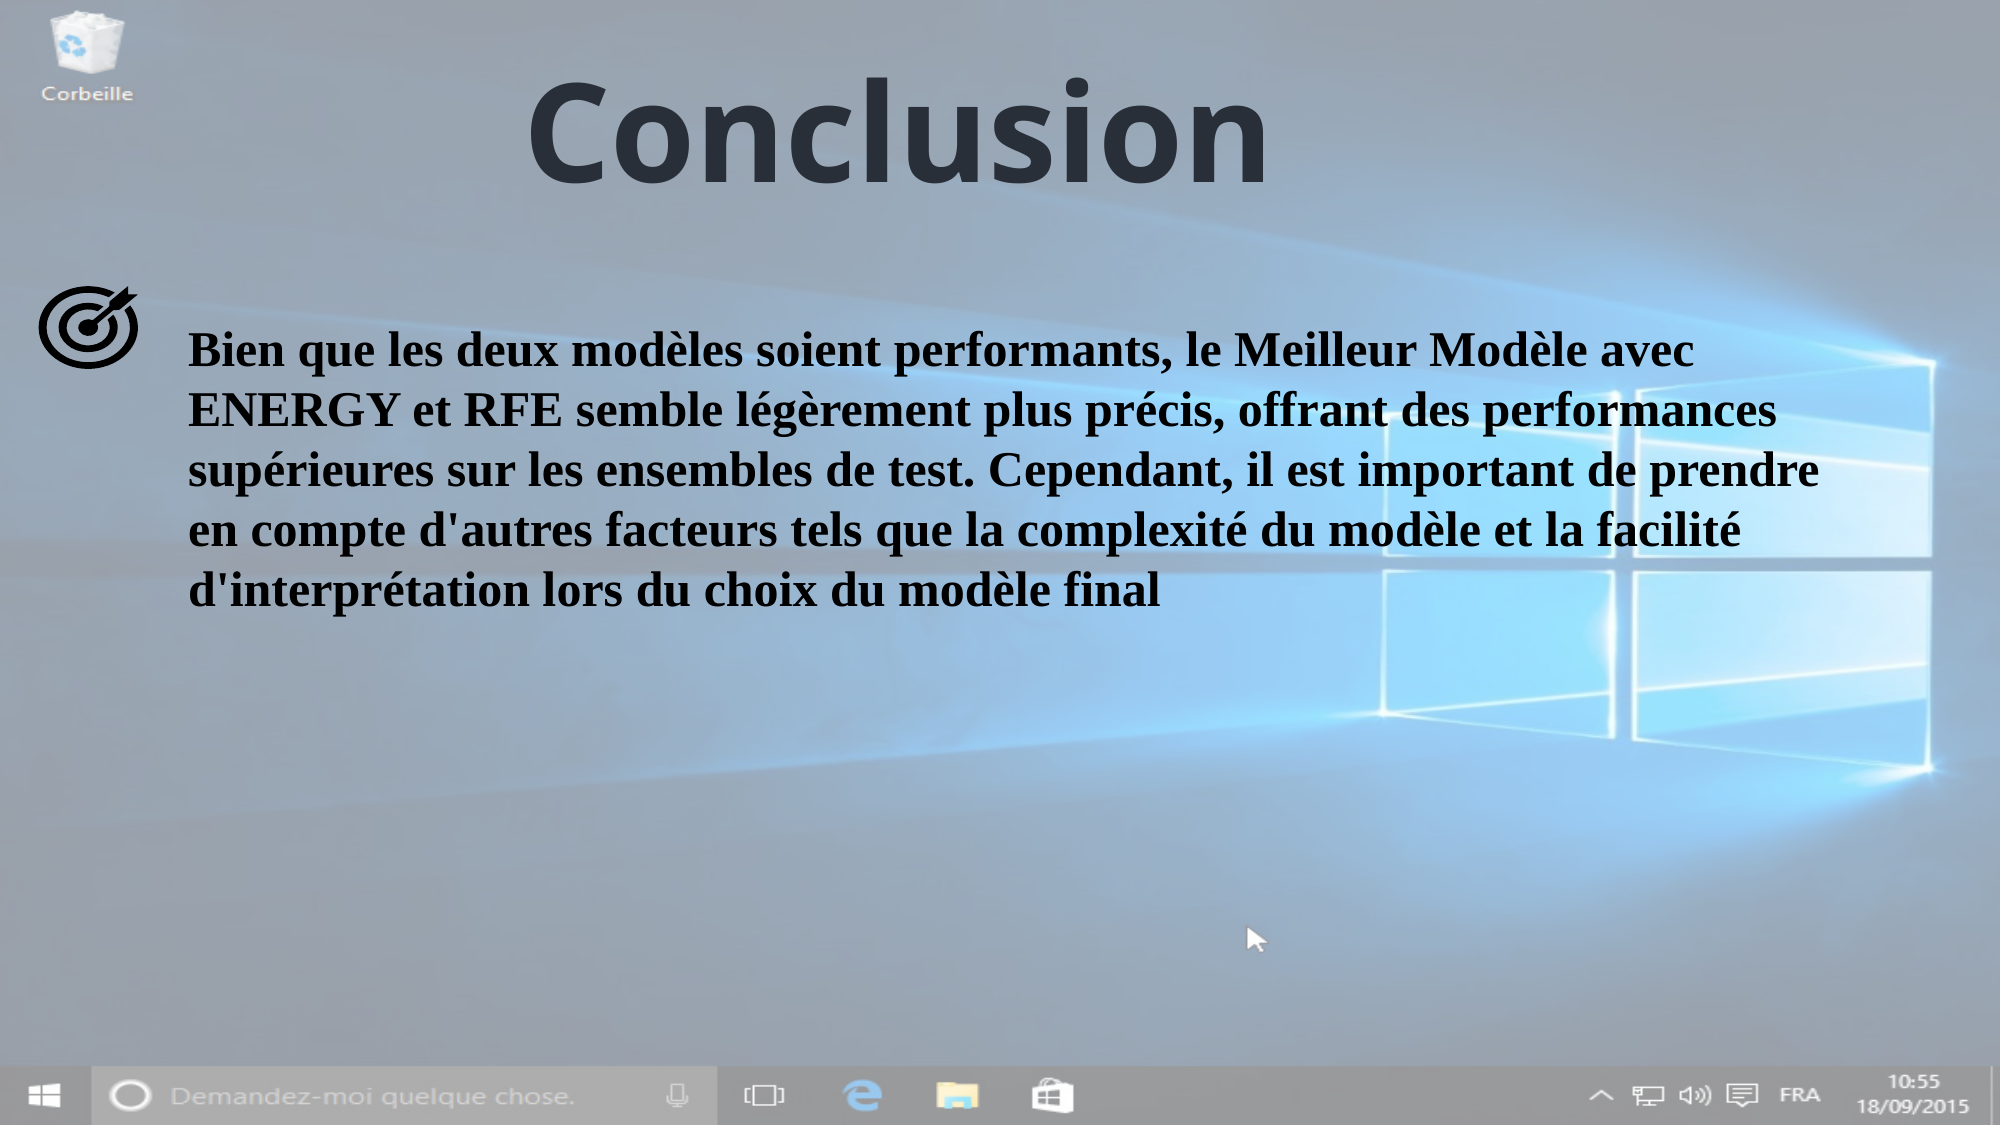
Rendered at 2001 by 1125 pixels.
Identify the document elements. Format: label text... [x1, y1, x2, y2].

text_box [32, 280, 140, 374]
text_box Conclusion [0, 38, 1834, 218]
text_box Bien que les deux modèles soient performants, le Meilleur Modèle avec ENERGY et RFE semble légèrement plus précis, offrant des performances supérieures sur les ensembles de test. Cependant, il est important de prendre en compte d'autres facteurs tels que la complexité du modèle et la facilité d'interprétation lors du choix du modèle final [173, 309, 1861, 625]
